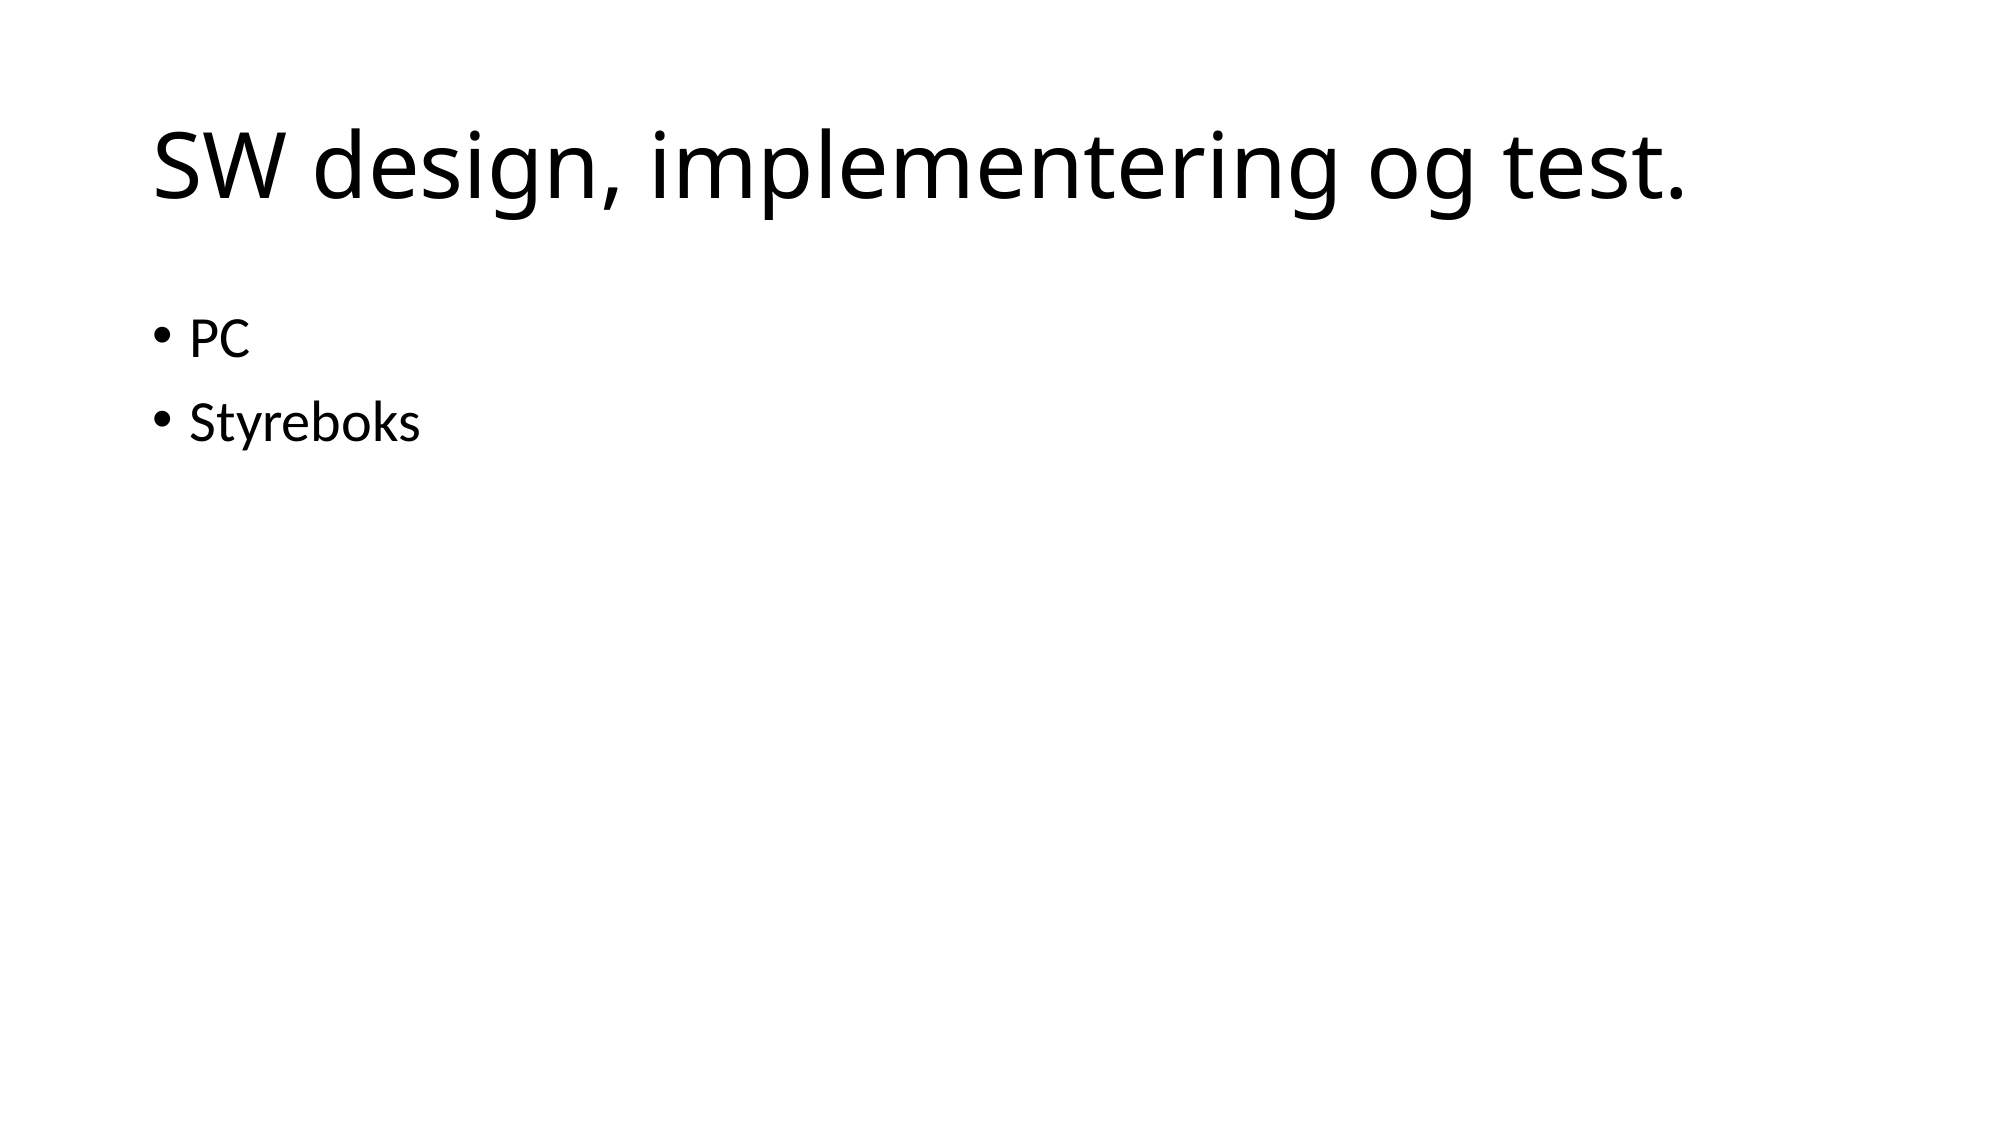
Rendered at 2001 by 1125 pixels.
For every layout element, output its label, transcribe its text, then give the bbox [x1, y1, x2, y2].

list PC Styreboks [137, 299, 1863, 1014]
title SW design, implementering og test. [137, 59, 1863, 278]
